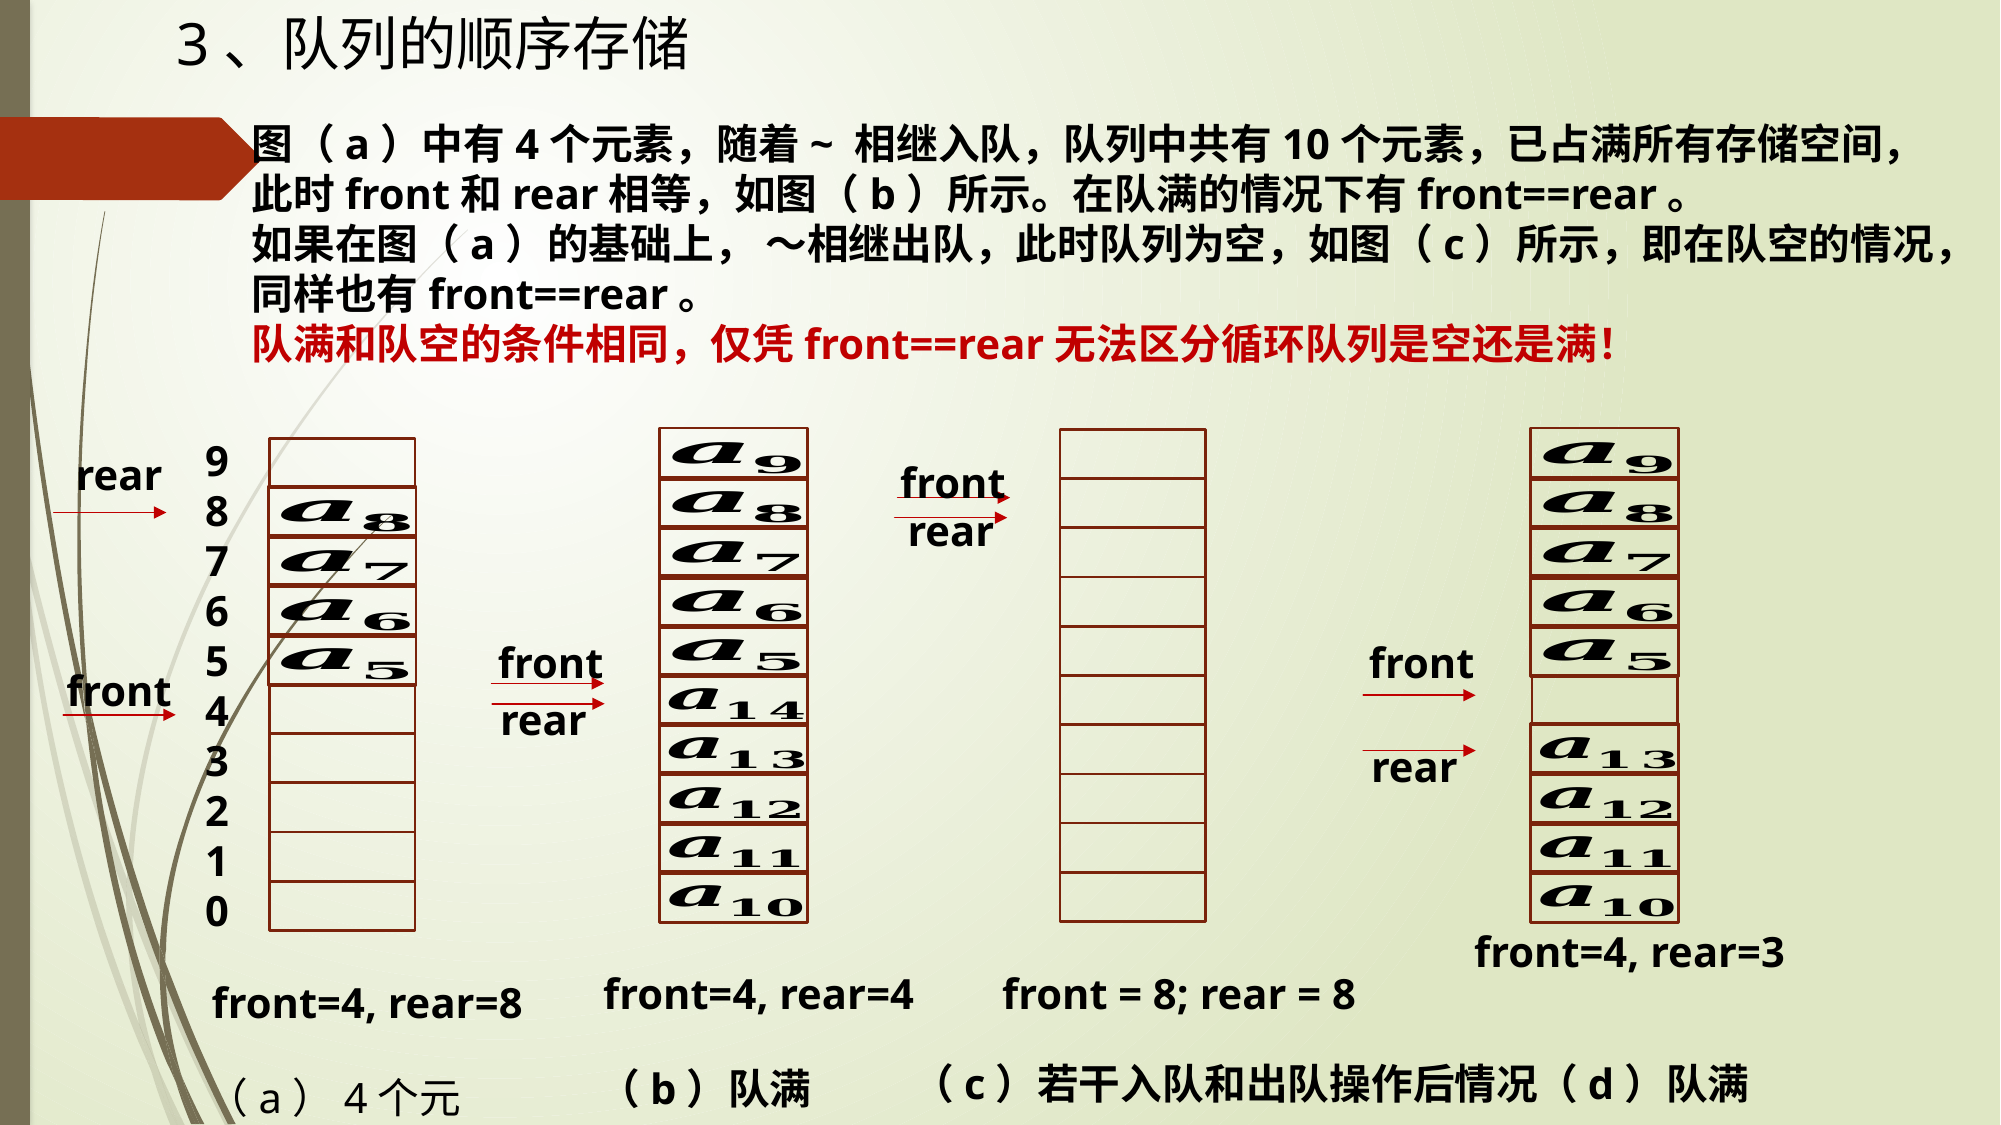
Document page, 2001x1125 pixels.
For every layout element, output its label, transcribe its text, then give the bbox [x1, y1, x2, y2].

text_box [51, 427, 1856, 1125]
text_box 3、队列的顺序存储 [161, 0, 1931, 85]
